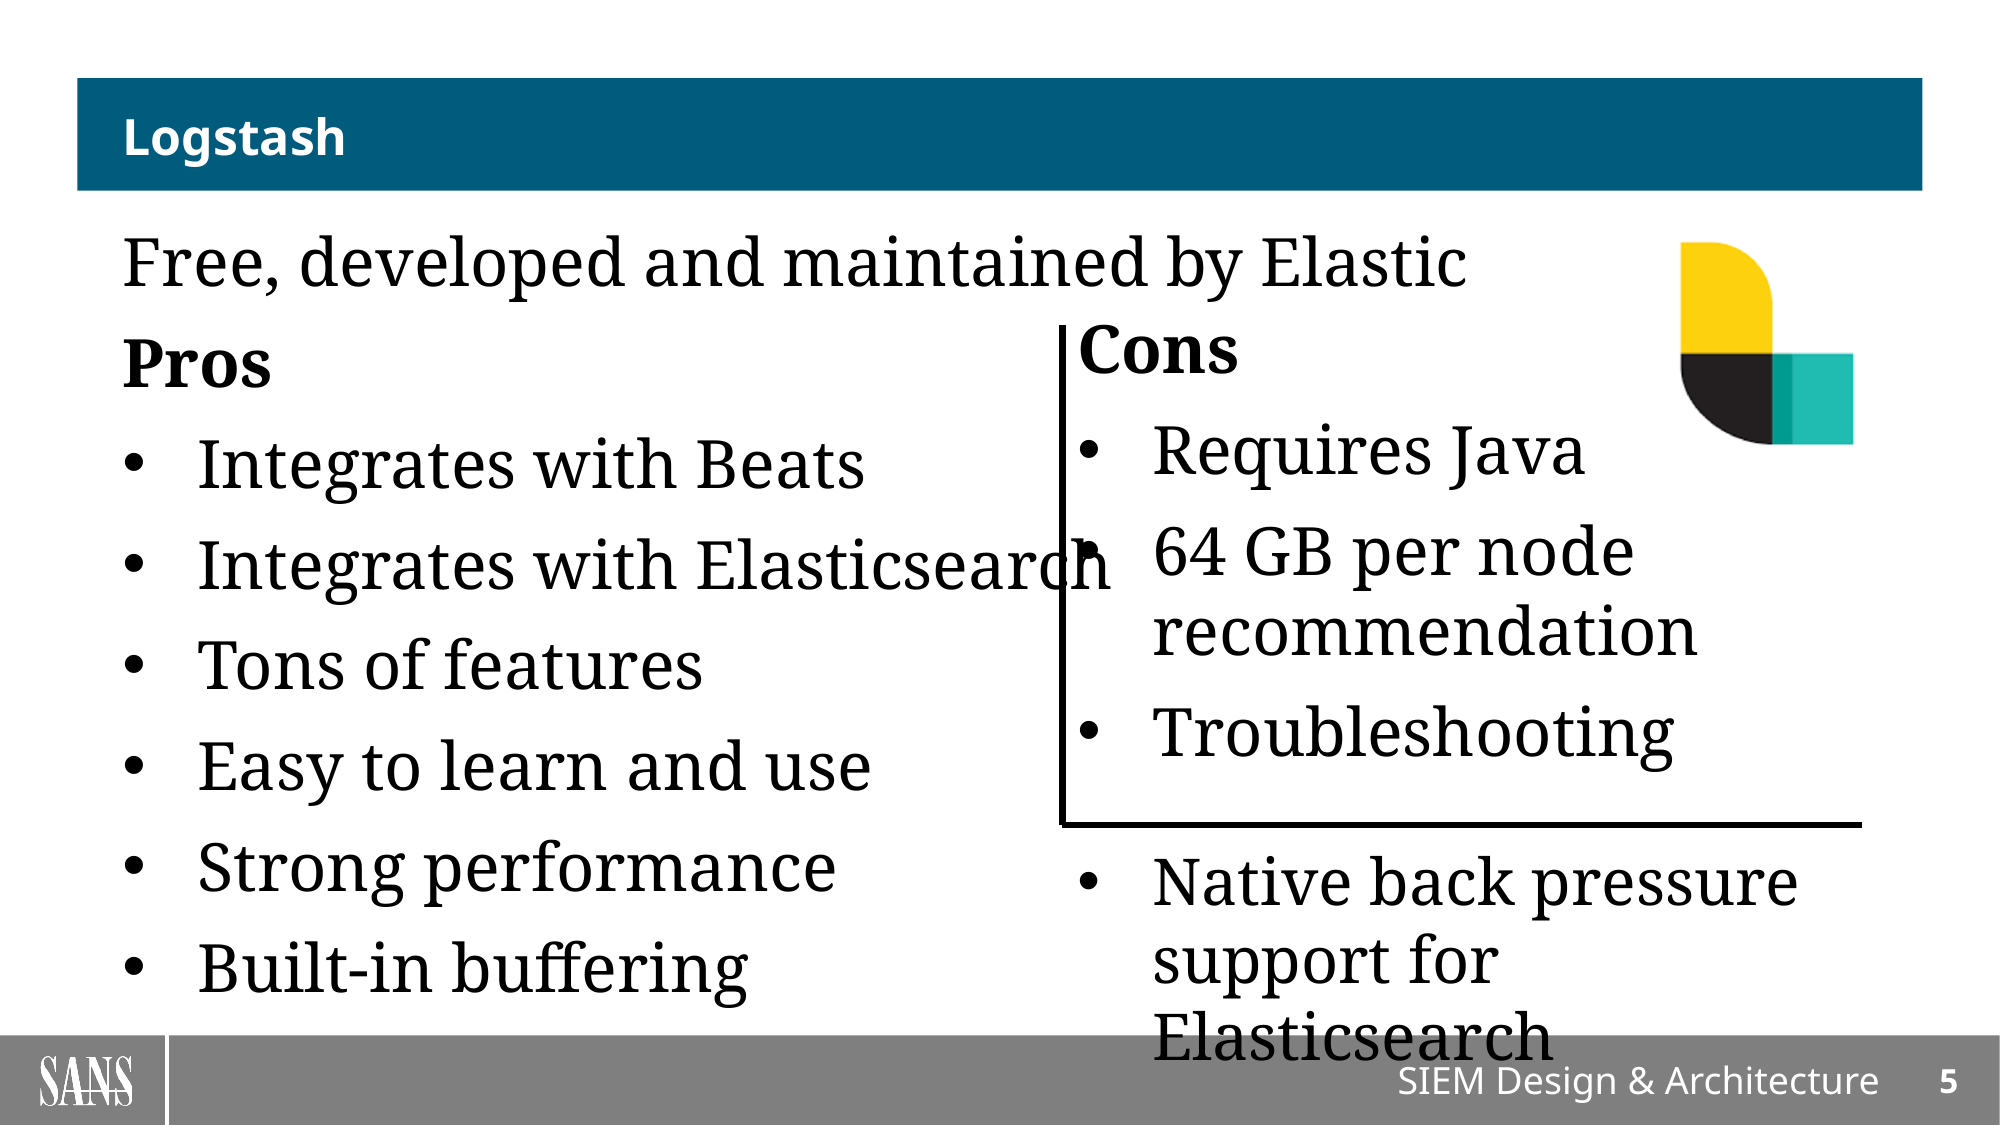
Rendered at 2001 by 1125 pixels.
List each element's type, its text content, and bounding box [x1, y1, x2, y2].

text_box Cons Requires Java 64 GB per node recommendation Troubleshooting Native back pressure support for Elasticsearch [1062, 299, 1893, 1082]
list Free, developed and maintained by Elastic Pros Integrates with Beats Integrates with Elasticsearch Tons of features Easy to learn and use Strong performance Built-in buffering [107, 212, 1893, 1013]
picture [1674, 237, 1863, 449]
title Logstash [107, 78, 1893, 191]
